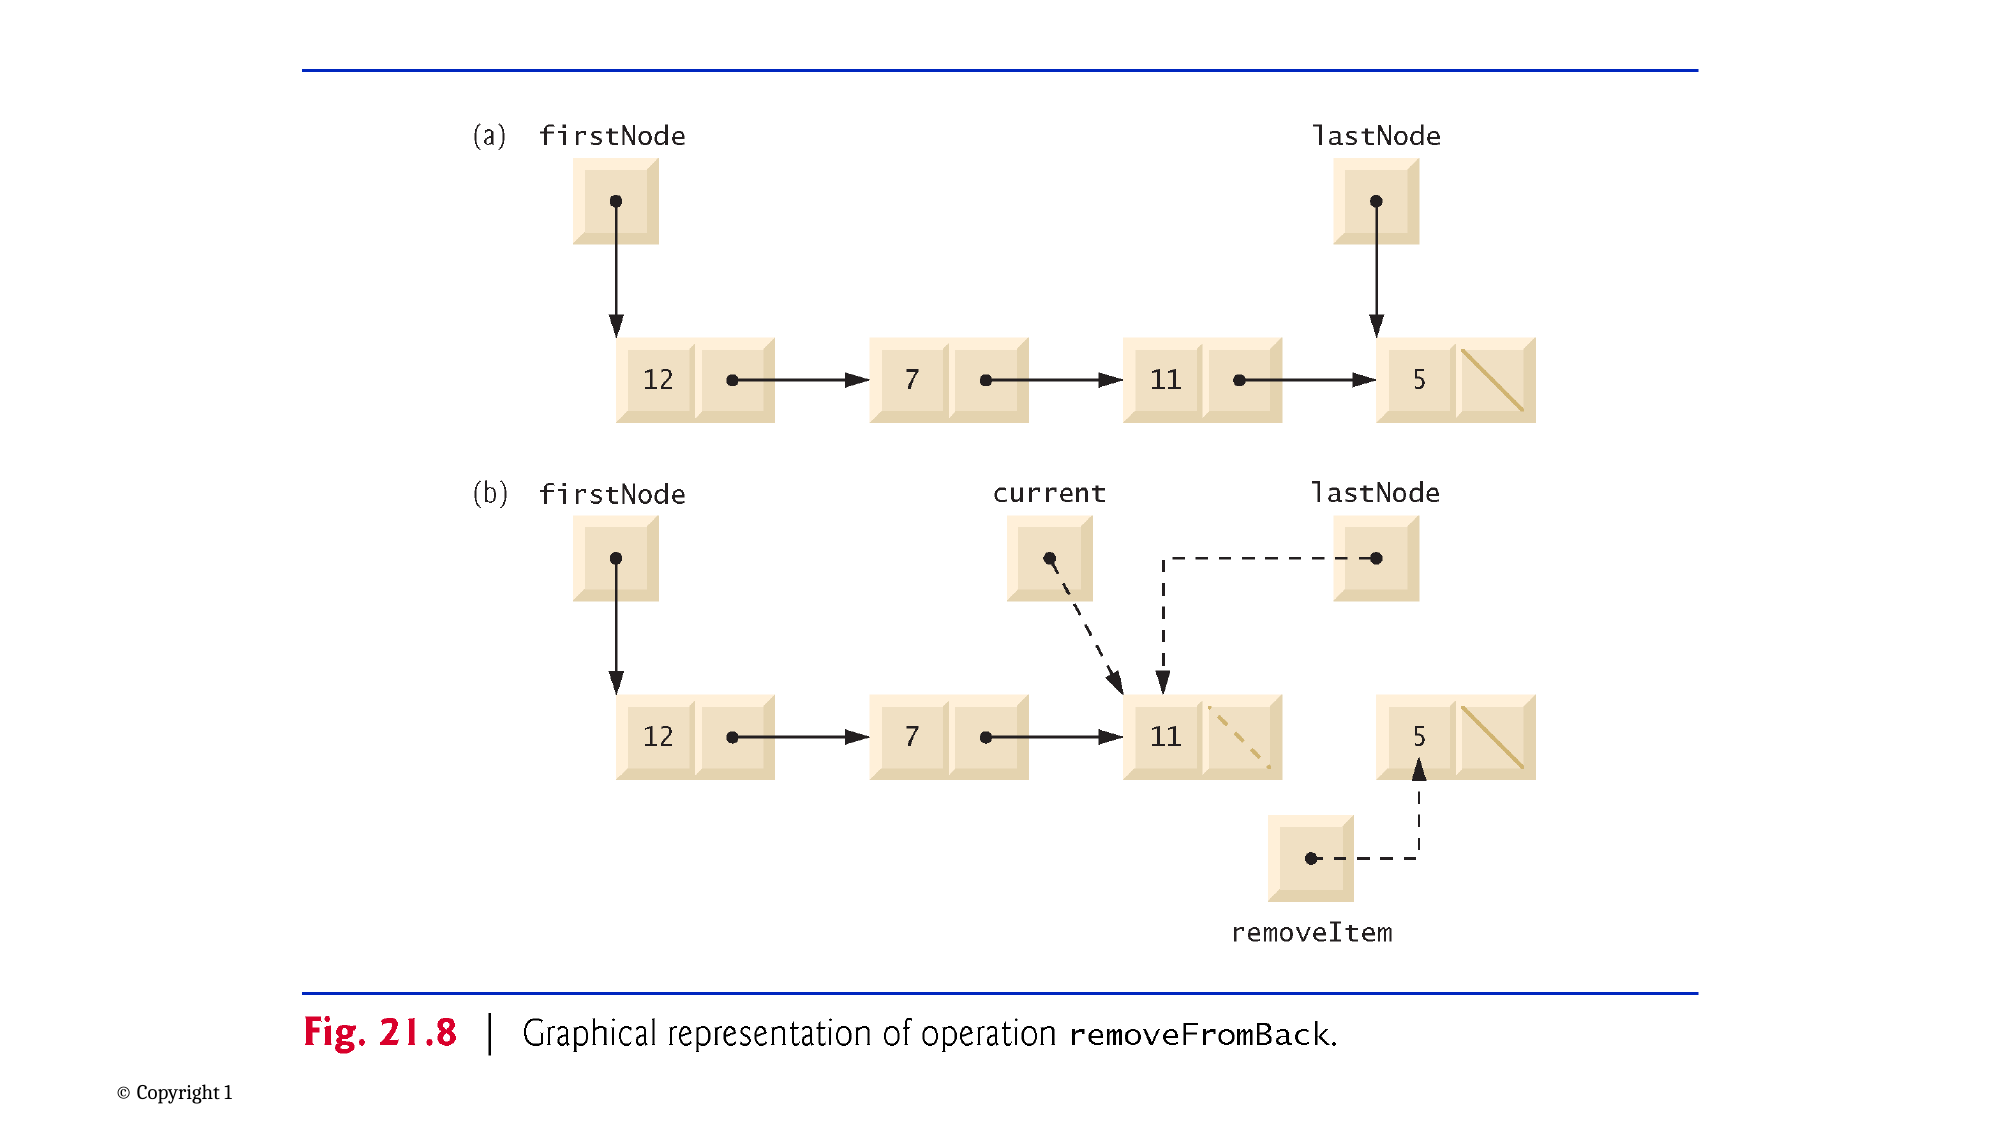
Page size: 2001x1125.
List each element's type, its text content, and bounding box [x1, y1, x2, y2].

footer © Copyright 1992-2018 by Pearson Education, Inc. All Rights Reserved. [99, 1051, 225, 1112]
picture [231, 0, 1769, 1125]
